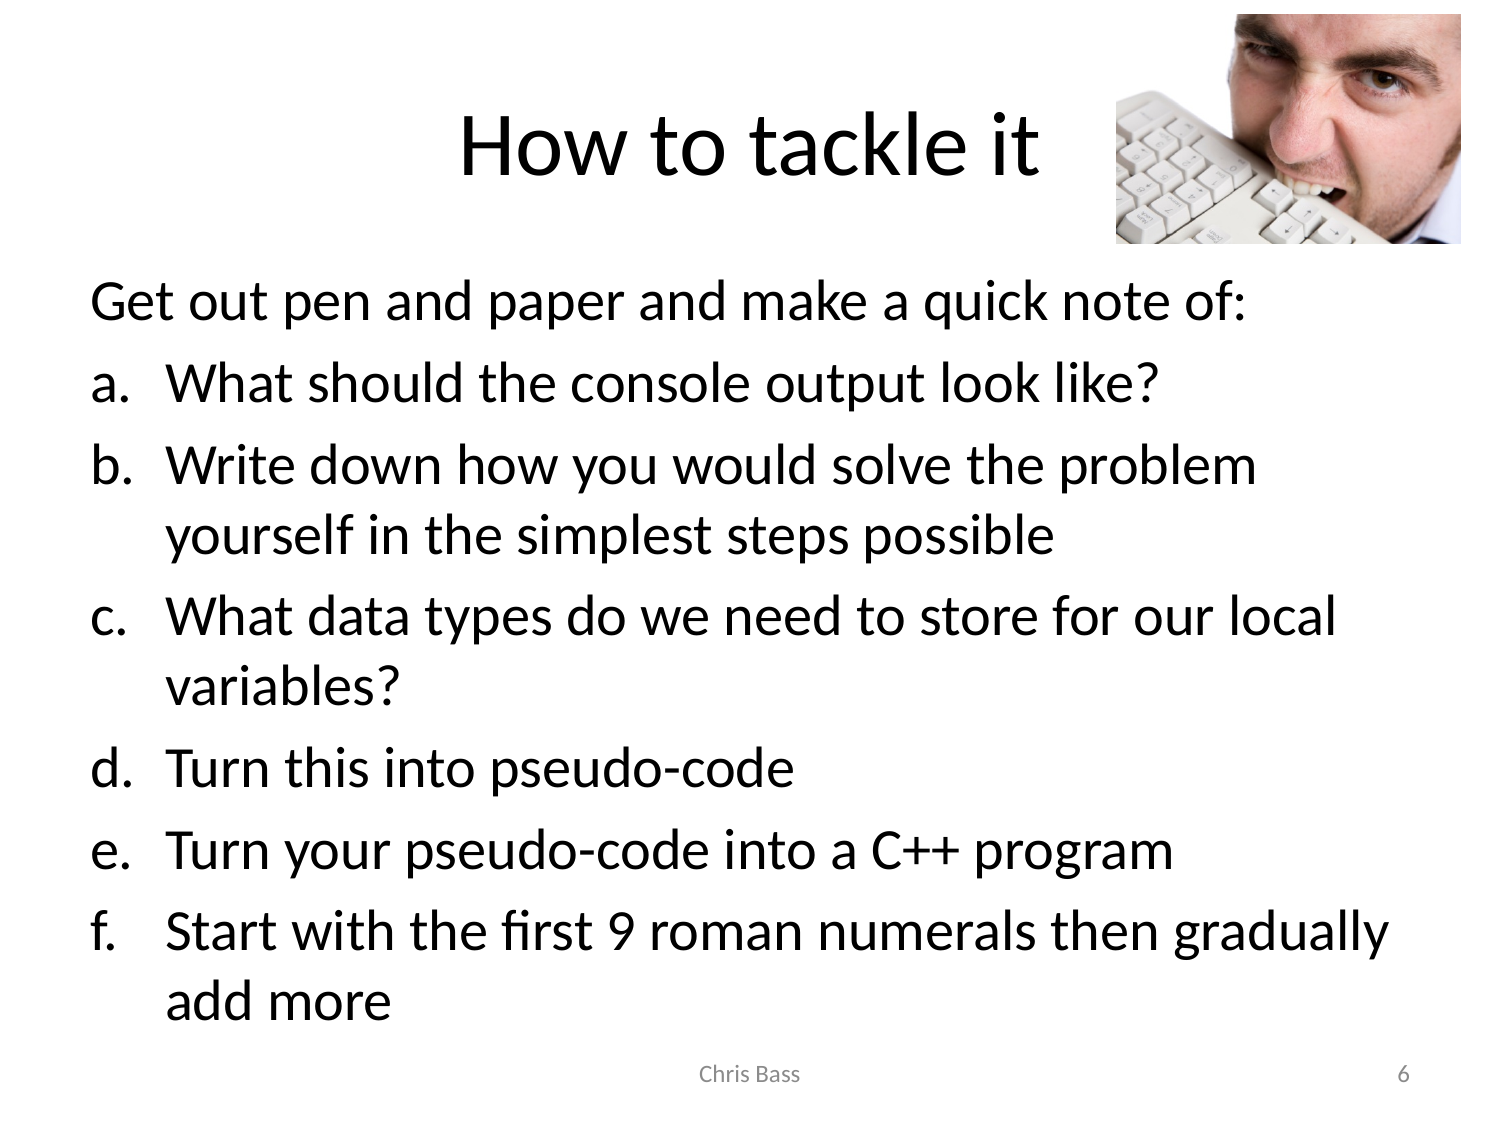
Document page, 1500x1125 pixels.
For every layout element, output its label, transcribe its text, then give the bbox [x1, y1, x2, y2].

picture [1115, 14, 1461, 244]
footer Chris Bass [512, 1042, 988, 1103]
list Get out pen and paper and make a quick note of: What should the console output look like? Write down how you would solve the problem yourself in the simplest steps possible What data types do we need to store for our local variables? Turn this into pseudo-code Turn your pseudo-code into a C++ program Start with the first 9 roman numerals then gradually add more [75, 254, 1425, 1038]
title How to tackle it [75, 45, 1110, 233]
slide_number 6 [1074, 1042, 1425, 1103]
